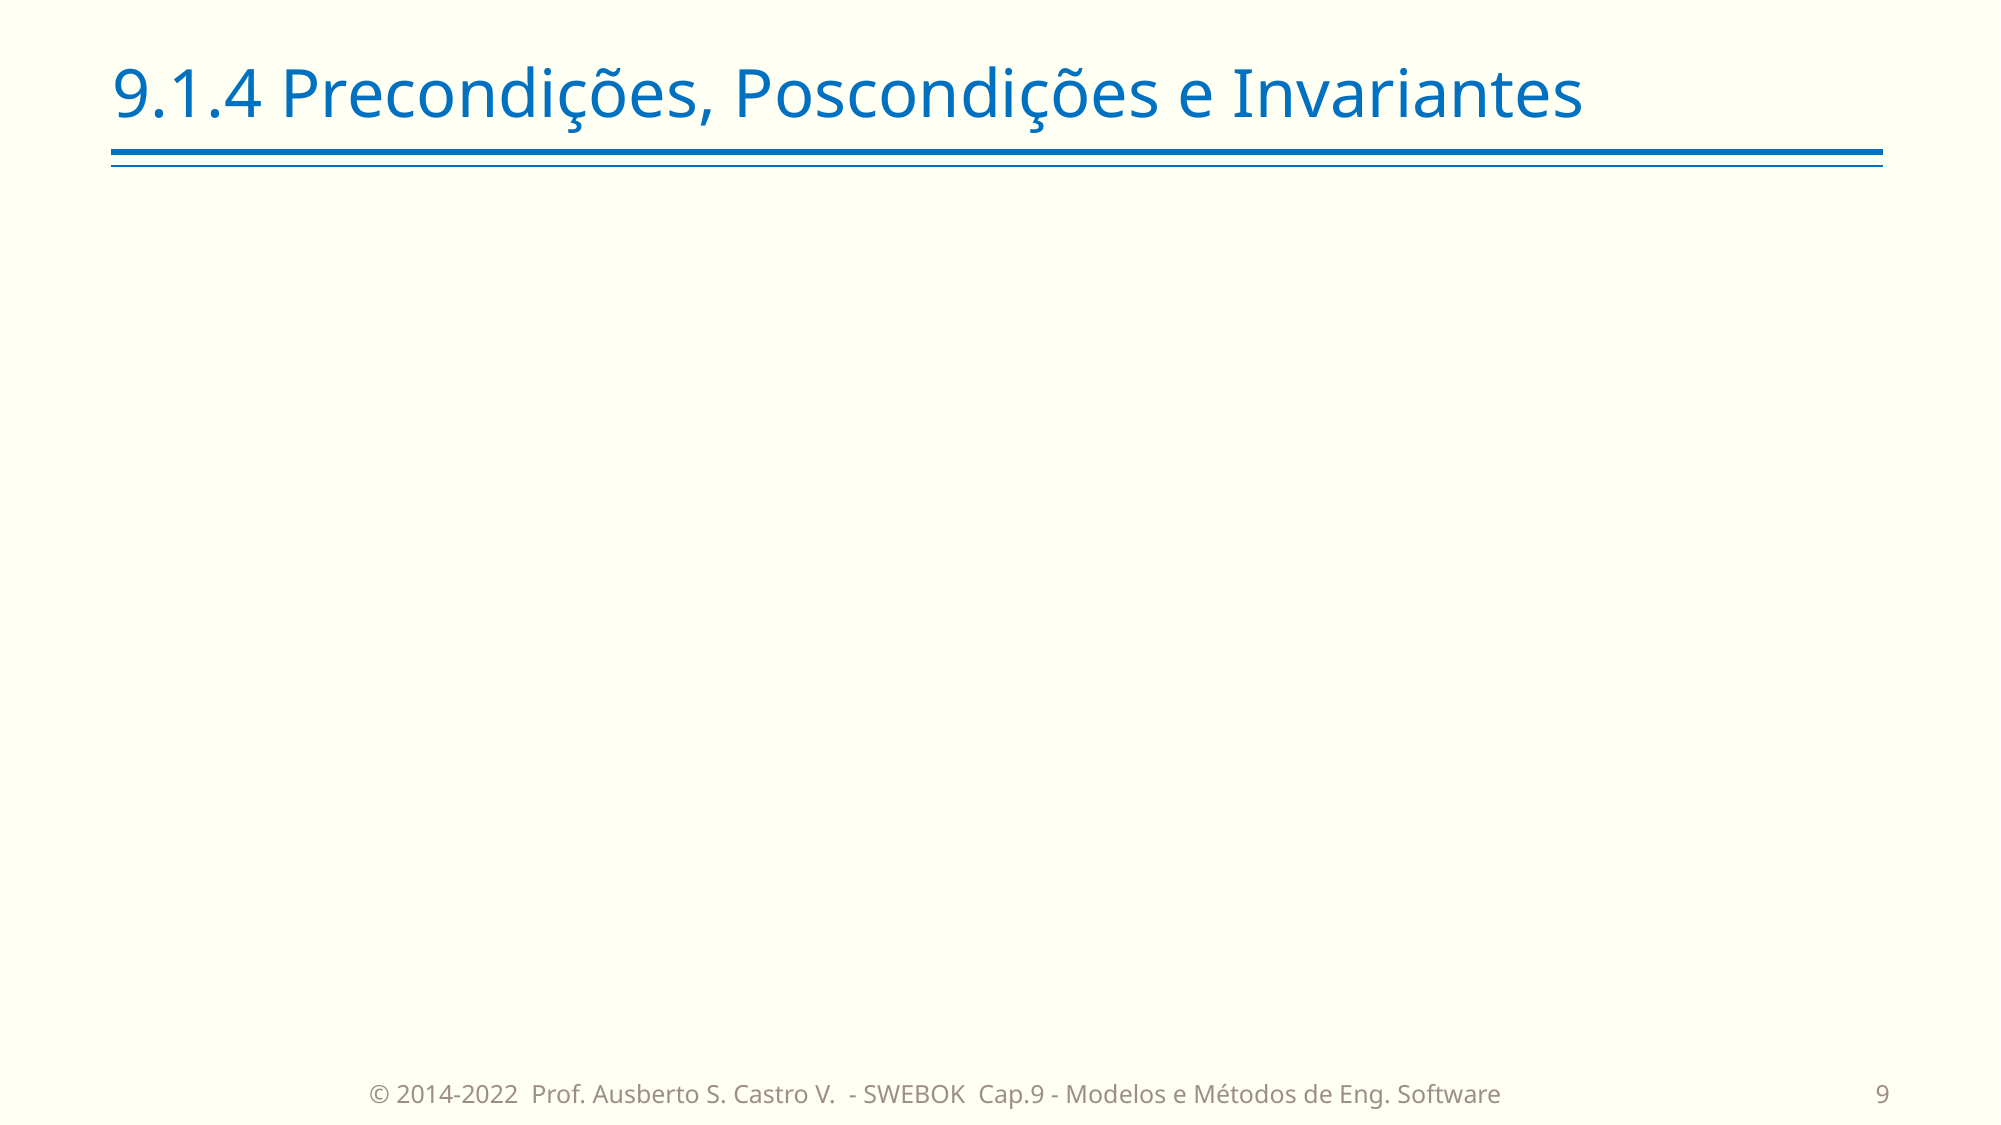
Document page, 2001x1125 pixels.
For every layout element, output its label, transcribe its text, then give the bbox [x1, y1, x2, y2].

title 9.1.4 Precondições, Poscondições e Invariantes [112, 12, 1885, 140]
footer © 2014-2022 Prof. Ausberto S. Castro V. - SWEBOK Cap.9 - Modelos e Métodos de Eng. Software [108, 1065, 1765, 1125]
slide_number 9 [1767, 1065, 1890, 1125]
